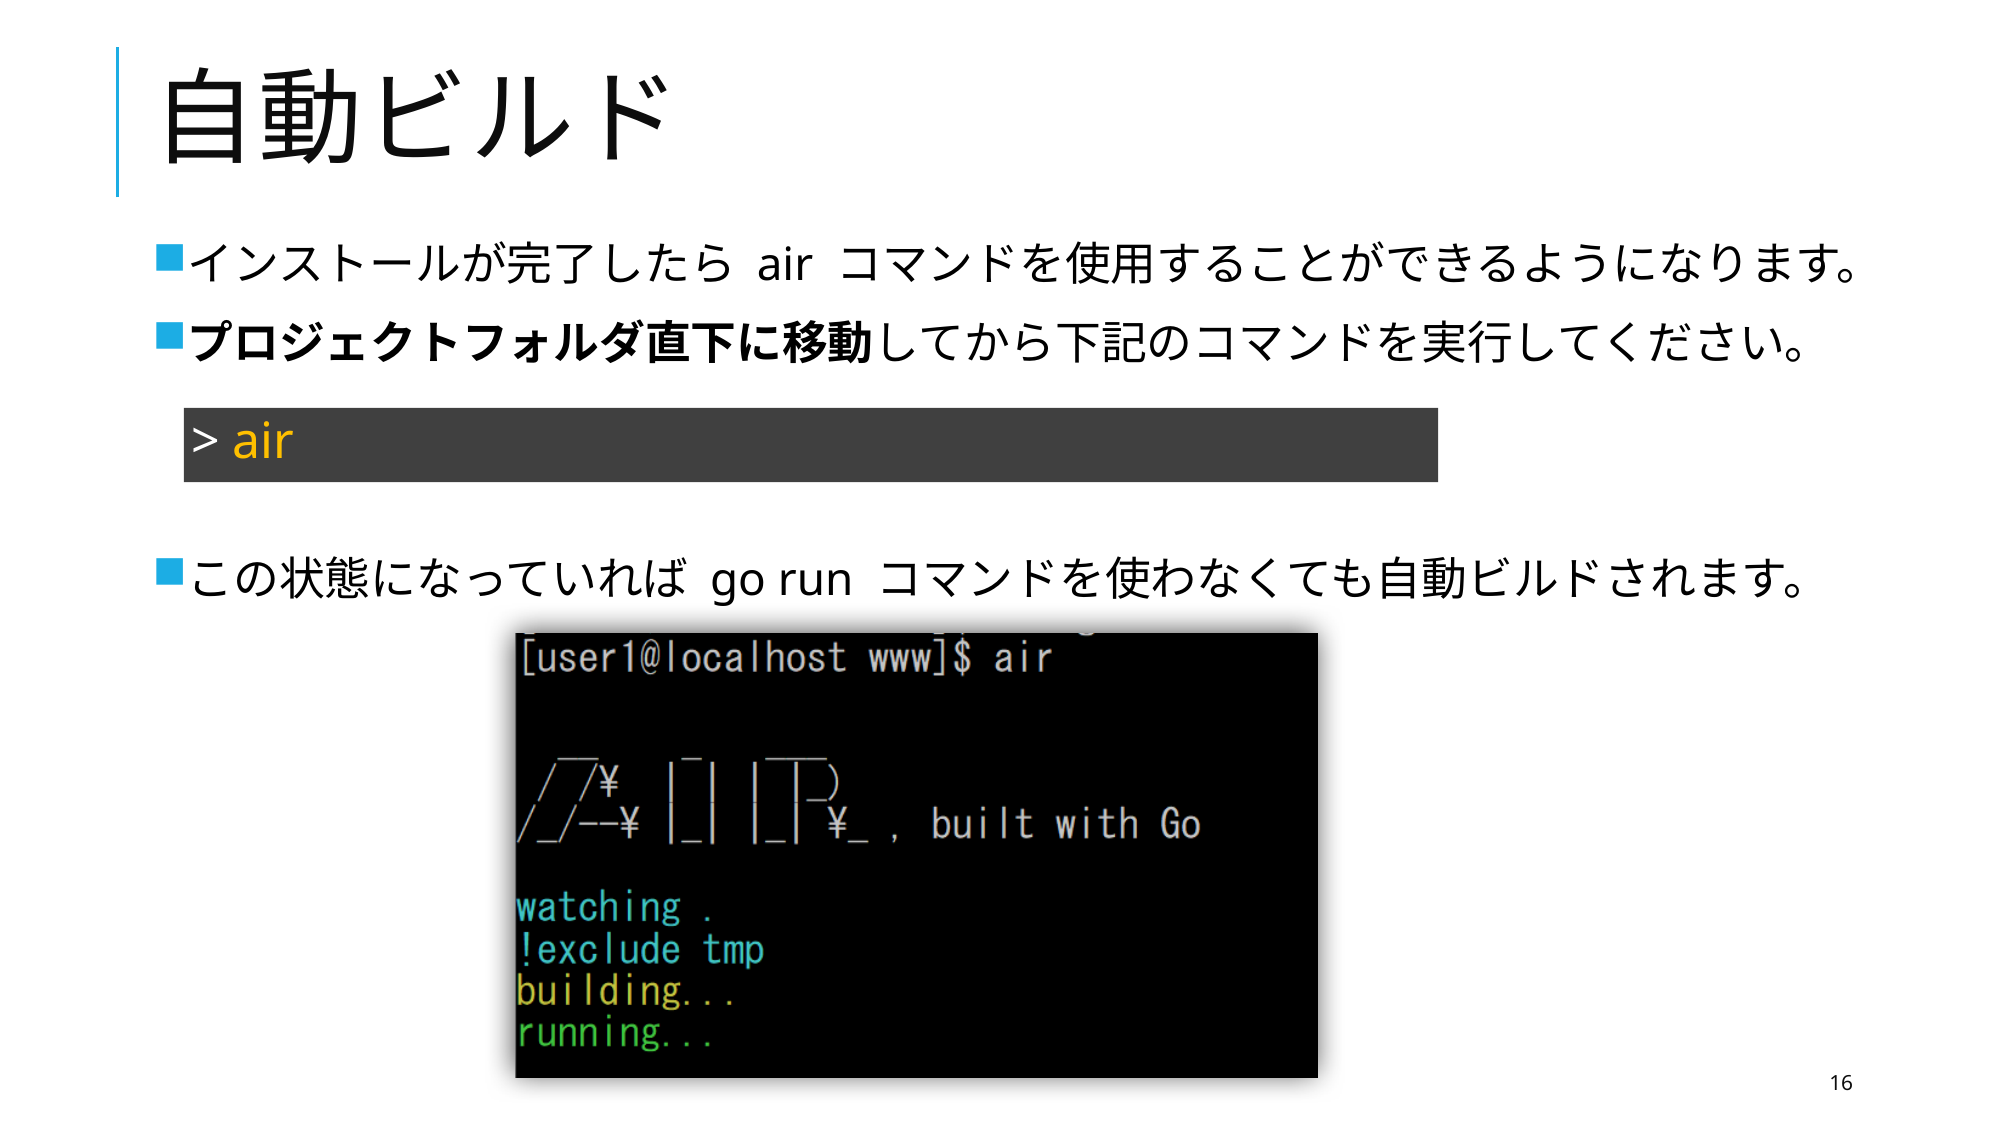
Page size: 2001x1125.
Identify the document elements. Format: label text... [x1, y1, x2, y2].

slide_number 16 [1814, 1061, 1896, 1107]
picture [514, 632, 1318, 1078]
title 自動ビルド [137, 44, 1896, 206]
text_box > air [183, 407, 1439, 483]
list インストールが完了したら air コマンドを使用することができるようになります。 プロジェクトフォルダ直下に移動してから下記のコマンドを実行してください。 この状態になっていれば go run コマンドを使わなくても自動ビルドされます。 [145, 233, 1905, 1034]
